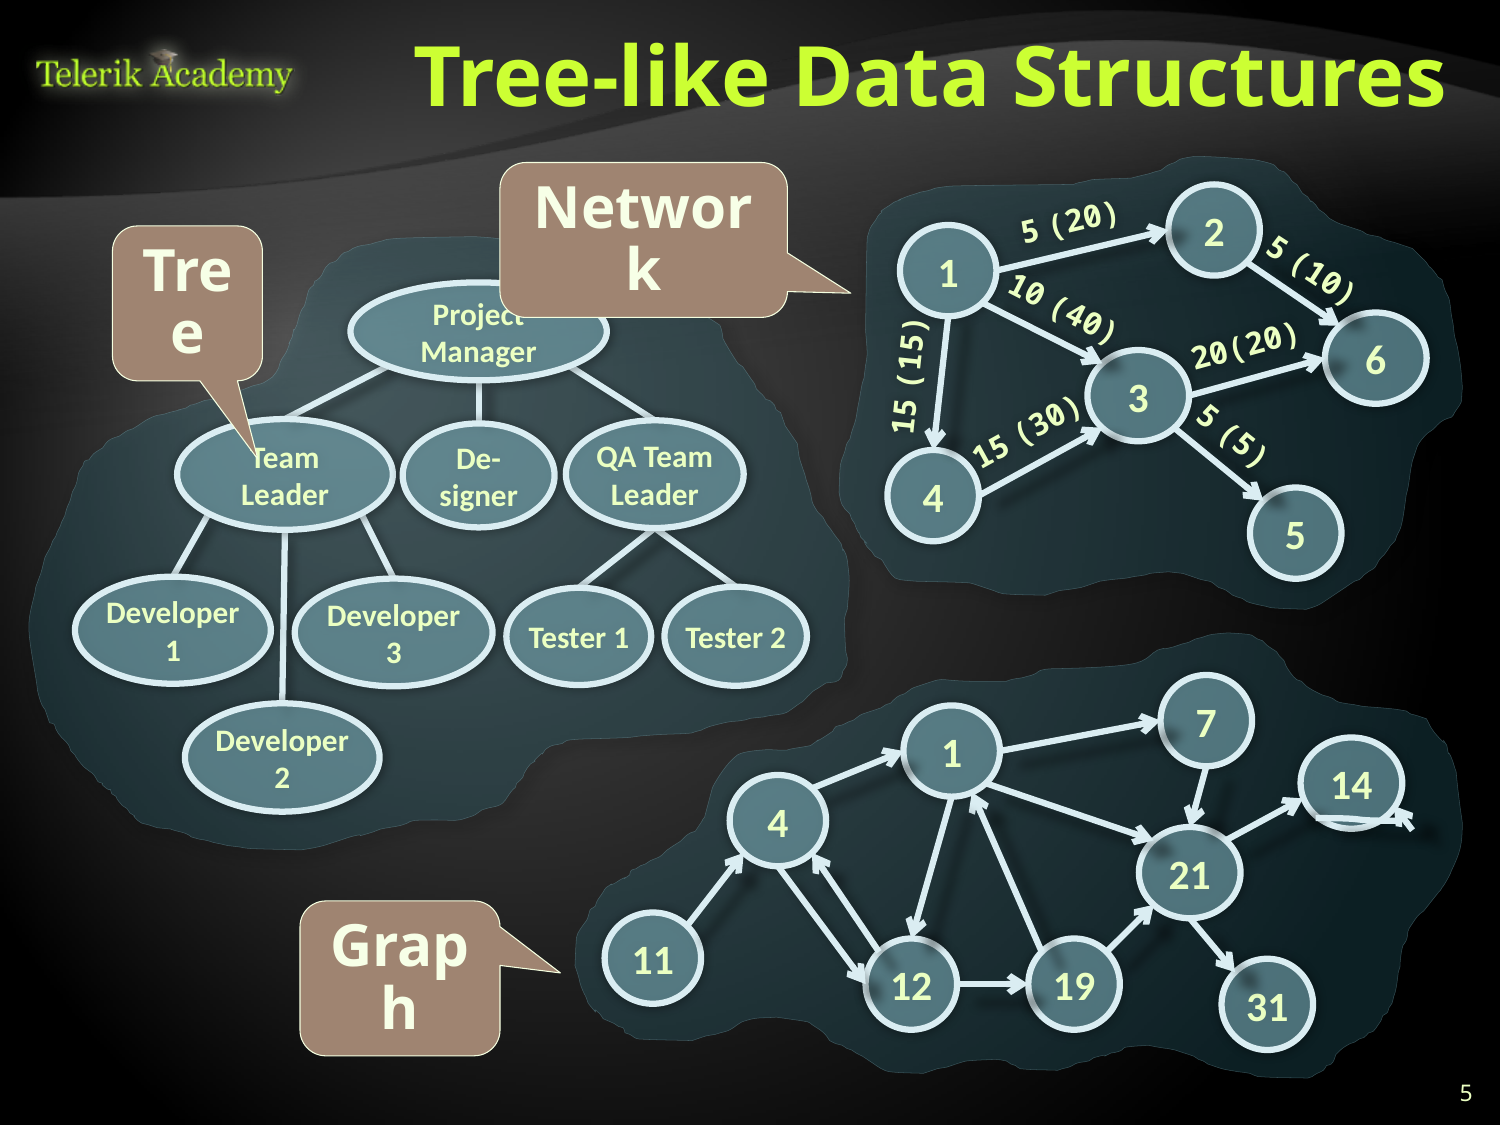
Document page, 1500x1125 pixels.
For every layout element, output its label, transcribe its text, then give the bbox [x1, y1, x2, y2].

title Tree-like Data Structures [300, 12, 1463, 150]
text_box Graph [300, 900, 561, 1056]
slide_number 5 [1412, 1074, 1488, 1113]
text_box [28, 236, 851, 851]
picture [0, 0, 1500, 1125]
text_box Network [499, 162, 788, 233]
text_box Tree [120, 225, 255, 233]
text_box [838, 155, 1465, 610]
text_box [574, 632, 1463, 1079]
